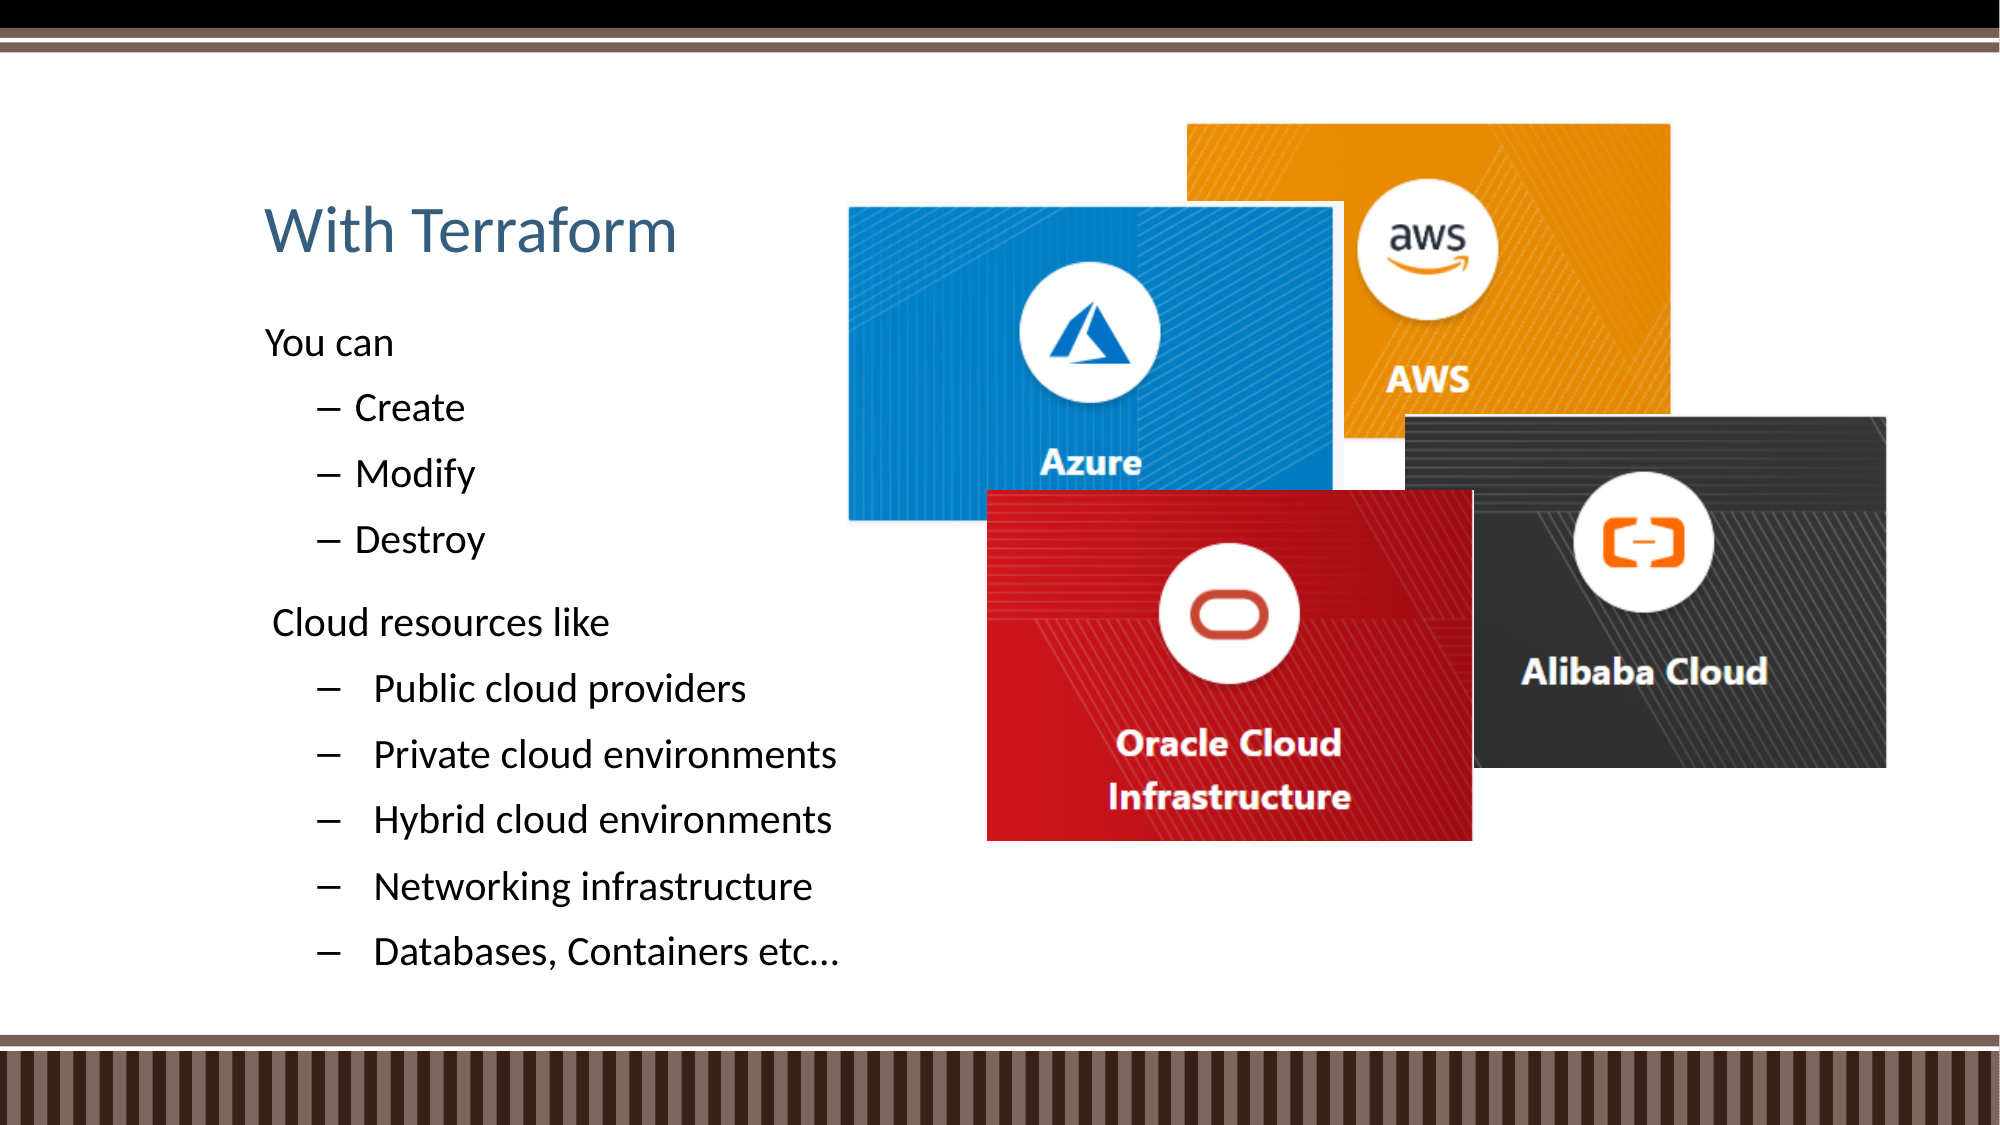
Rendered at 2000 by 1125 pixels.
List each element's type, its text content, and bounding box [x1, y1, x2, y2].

picture [846, 121, 1888, 842]
title With Terraform [249, 99, 1750, 275]
list You can Create Modify Destroy Cloud resources like Public cloud providers Private cloud environments Hybrid cloud environments Networking infrastructure Databases, Containers etc… [249, 312, 1750, 1013]
